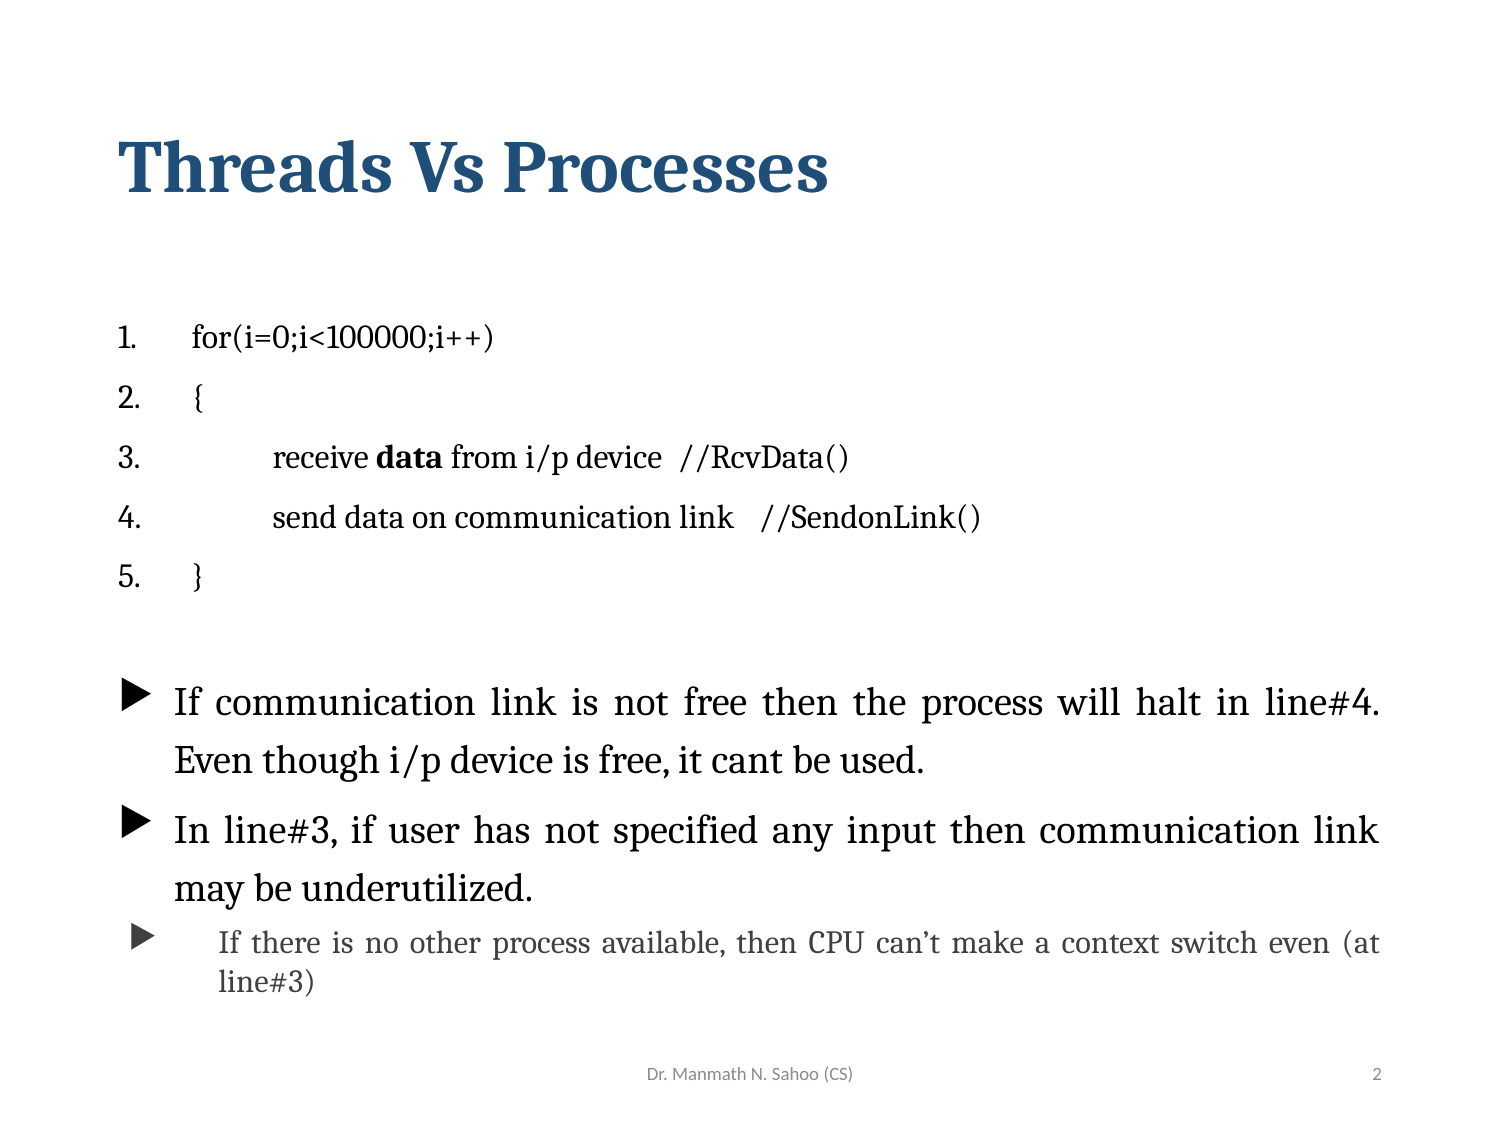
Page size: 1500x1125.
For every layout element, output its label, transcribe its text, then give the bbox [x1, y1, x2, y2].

slide_number 2 [1059, 1042, 1397, 1103]
title Threads Vs Processes [103, 59, 1397, 278]
footer Dr. Manmath N. Sahoo (CS) [496, 1042, 1004, 1103]
list for(i=0;i<100000;i++) { receive data from i/p device //RcvData() send data on communication link //SendonLink() } If communication link is not free then the process will halt in line#4. Even though i/p device is free, it cant be used. In line#3, if user has not specified any input then communication link may be underutilized. If there is no other process available, then CPU can’t make a context switch even (at line#3) [103, 299, 1397, 1014]
